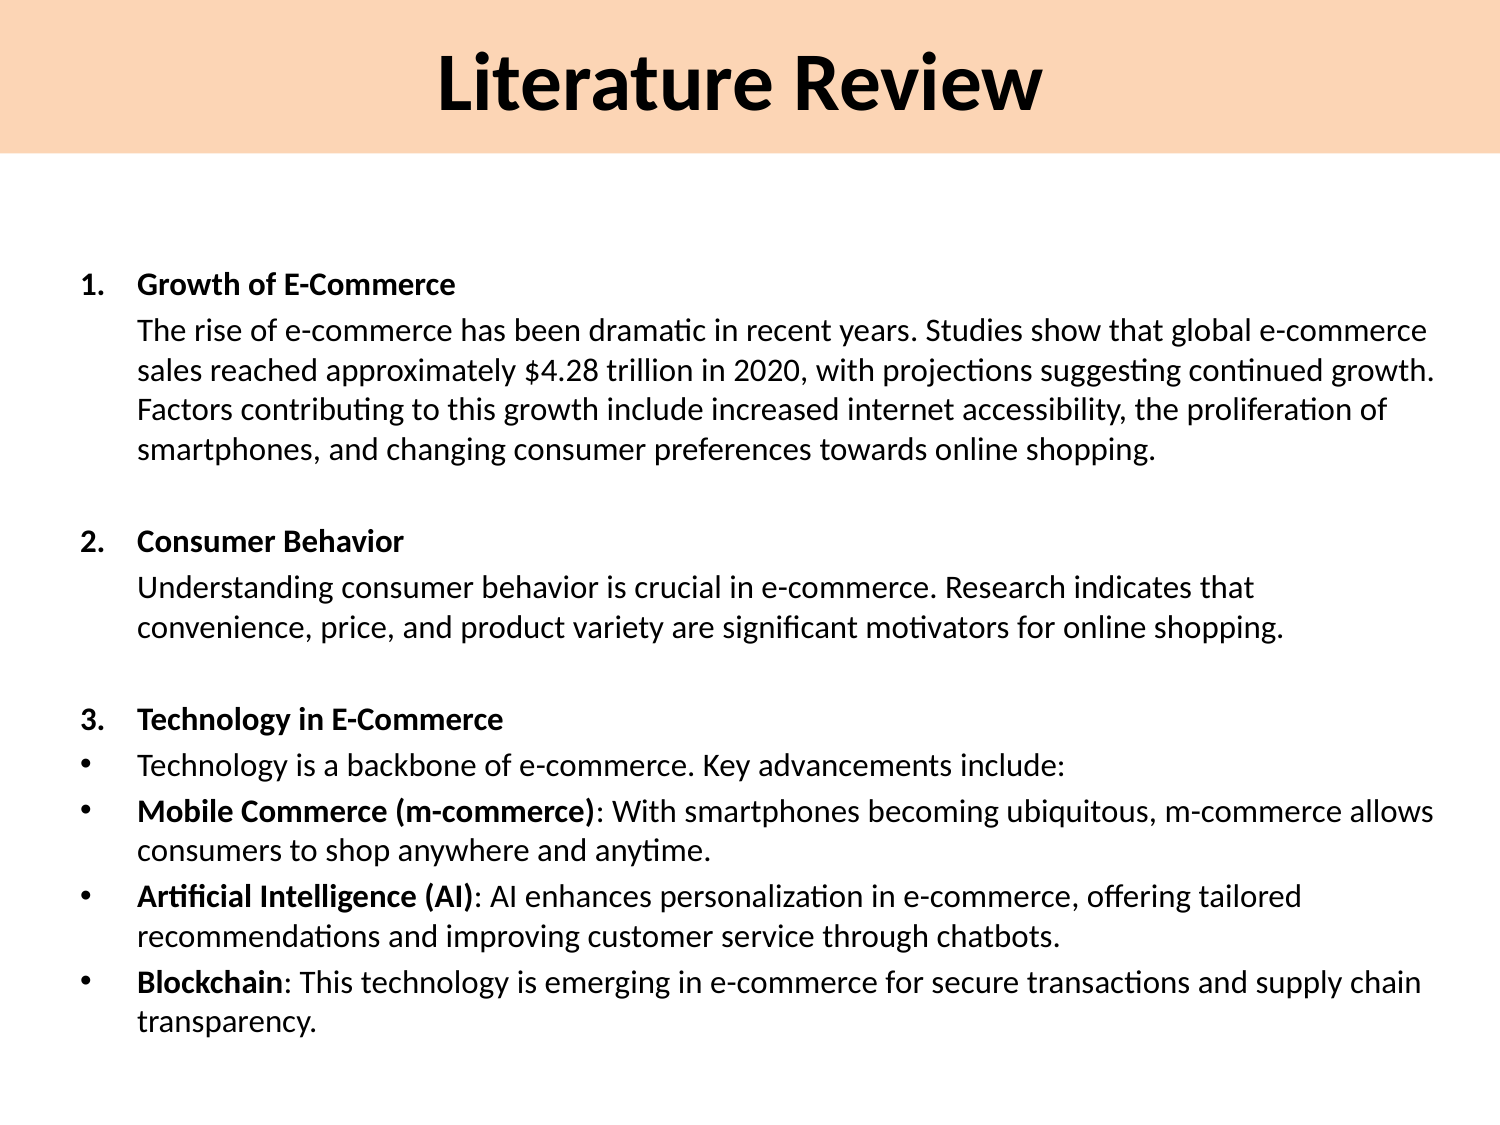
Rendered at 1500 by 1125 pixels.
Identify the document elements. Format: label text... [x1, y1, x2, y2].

list 1. Growth of E-Commerce The rise of e-commerce has been dramatic in recent years. Studies show that global e-commerce sales reached approximately $4.28 trillion in 2020, with projections suggesting continued growth. Factors contributing to this growth include increased internet accessibility, the proliferation of smartphones, and changing consumer preferences towards online shopping. 2. Consumer Behavior Understanding consumer behavior is crucial in e-commerce. Research indicates that convenience, price, and product variety are significant motivators for online shopping. 3. Technology in E-Commerce Technology is a backbone of e-commerce. Key advancements include: Mobile Commerce (m-commerce): With smartphones becoming ubiquitous, m-commerce allows consumers to shop anywhere and anytime. Artificial Intelligence (AI): AI enhances personalization in e-commerce, offering tailored recommendations and improving customer service through chatbots. Blockchain: This technology is emerging in e-commerce for secure transactions and supply chain transparency. [64, 255, 1453, 1083]
title Literature Review [0, 0, 1500, 154]
